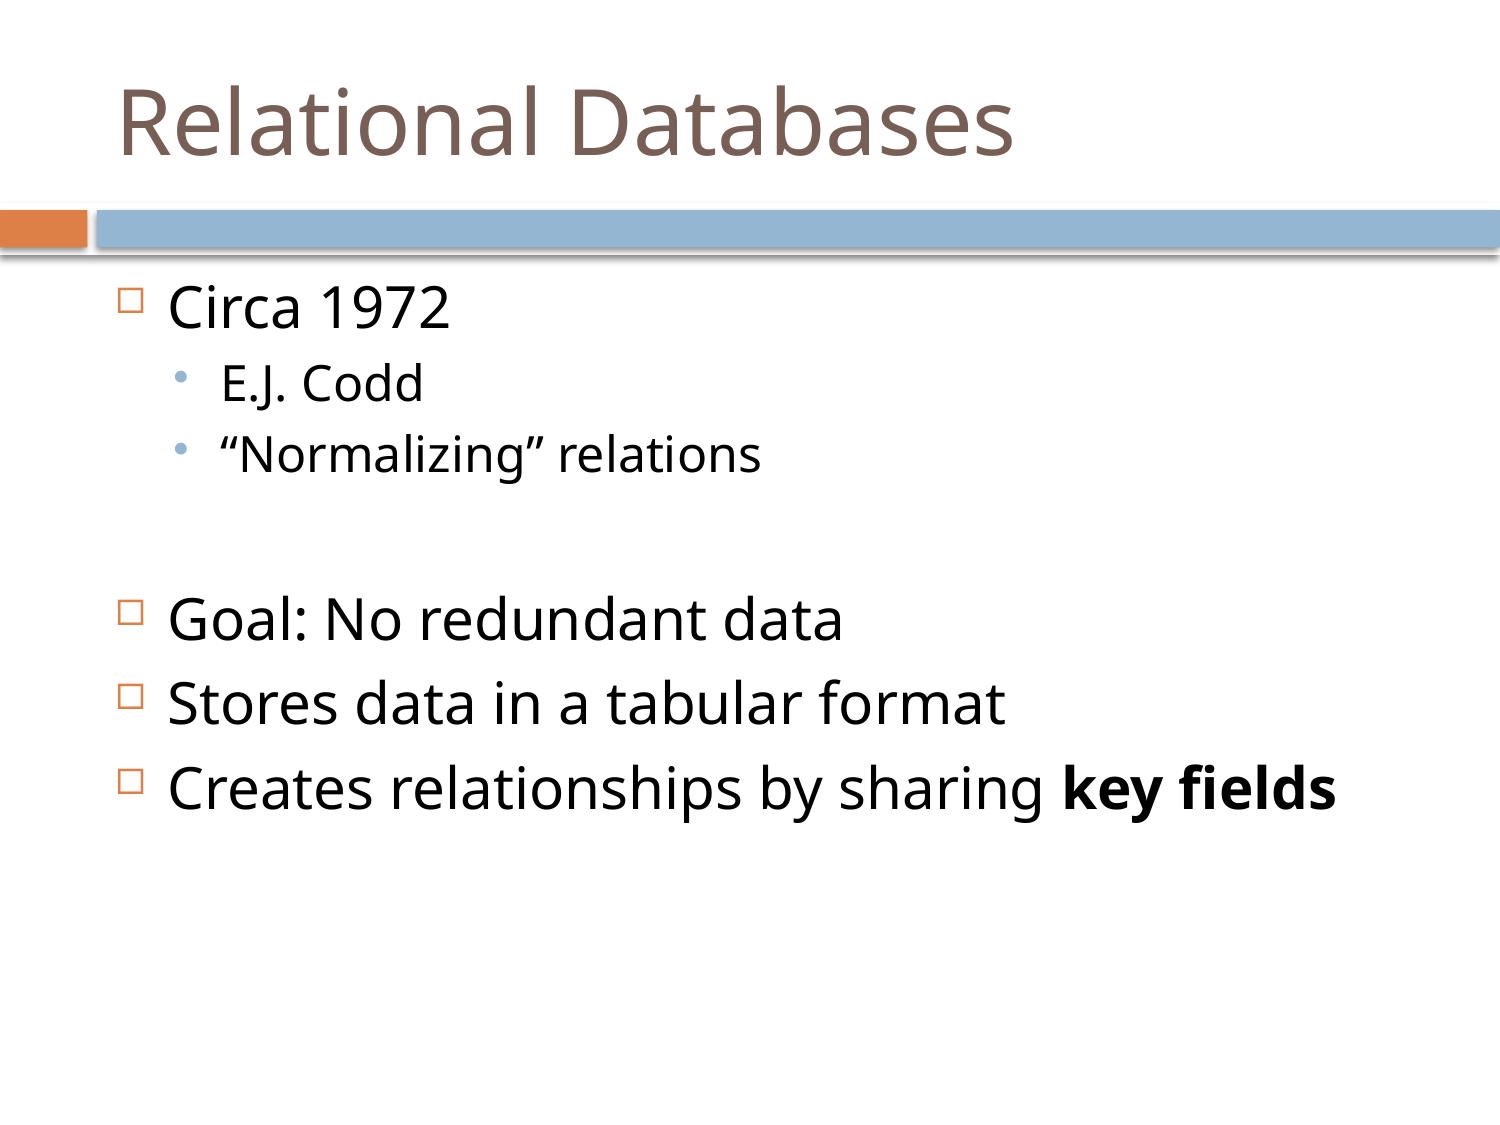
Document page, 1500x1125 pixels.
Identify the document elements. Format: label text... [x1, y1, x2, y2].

title Relational Databases [100, 37, 1438, 200]
list Circa 1972 E.J. Codd “Normalizing” relations Goal: No redundant data Stores data in a tabular format Creates relationships by sharing key fields [100, 262, 1438, 1000]
